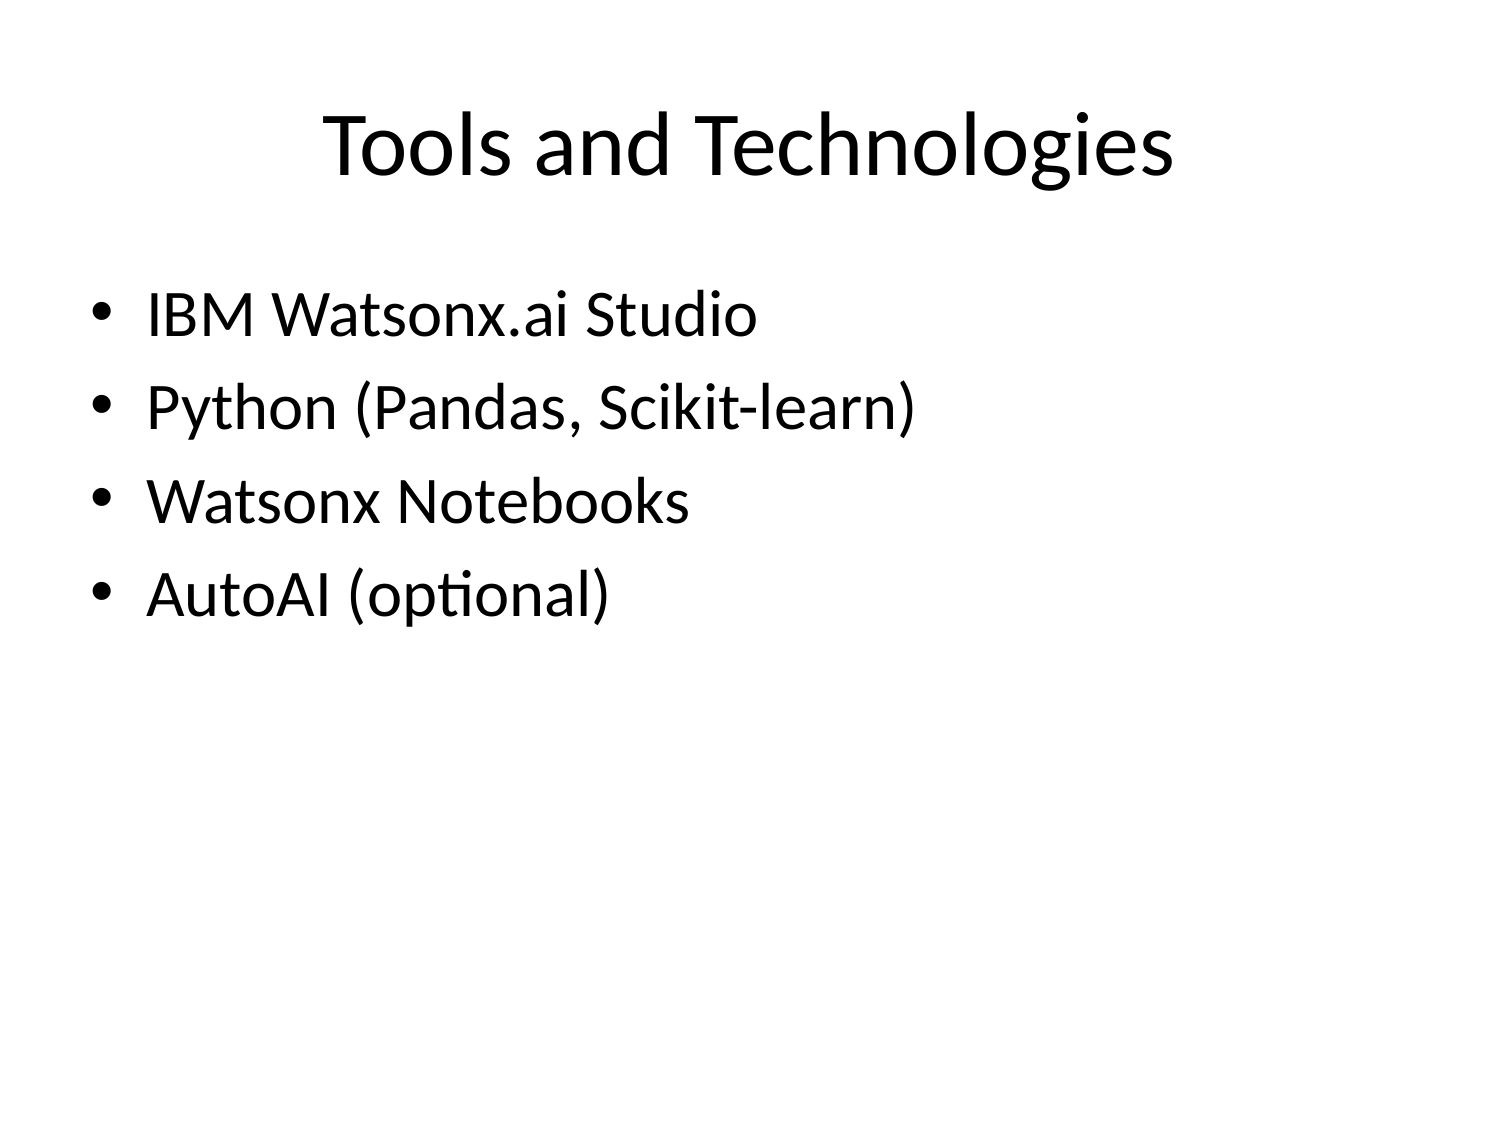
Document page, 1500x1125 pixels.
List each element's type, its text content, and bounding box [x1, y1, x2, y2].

list IBM Watsonx.ai Studio Python (Pandas, Scikit-learn) Watsonx Notebooks AutoAI (optional) [75, 262, 1425, 1005]
title Tools and Technologies [75, 45, 1425, 233]
